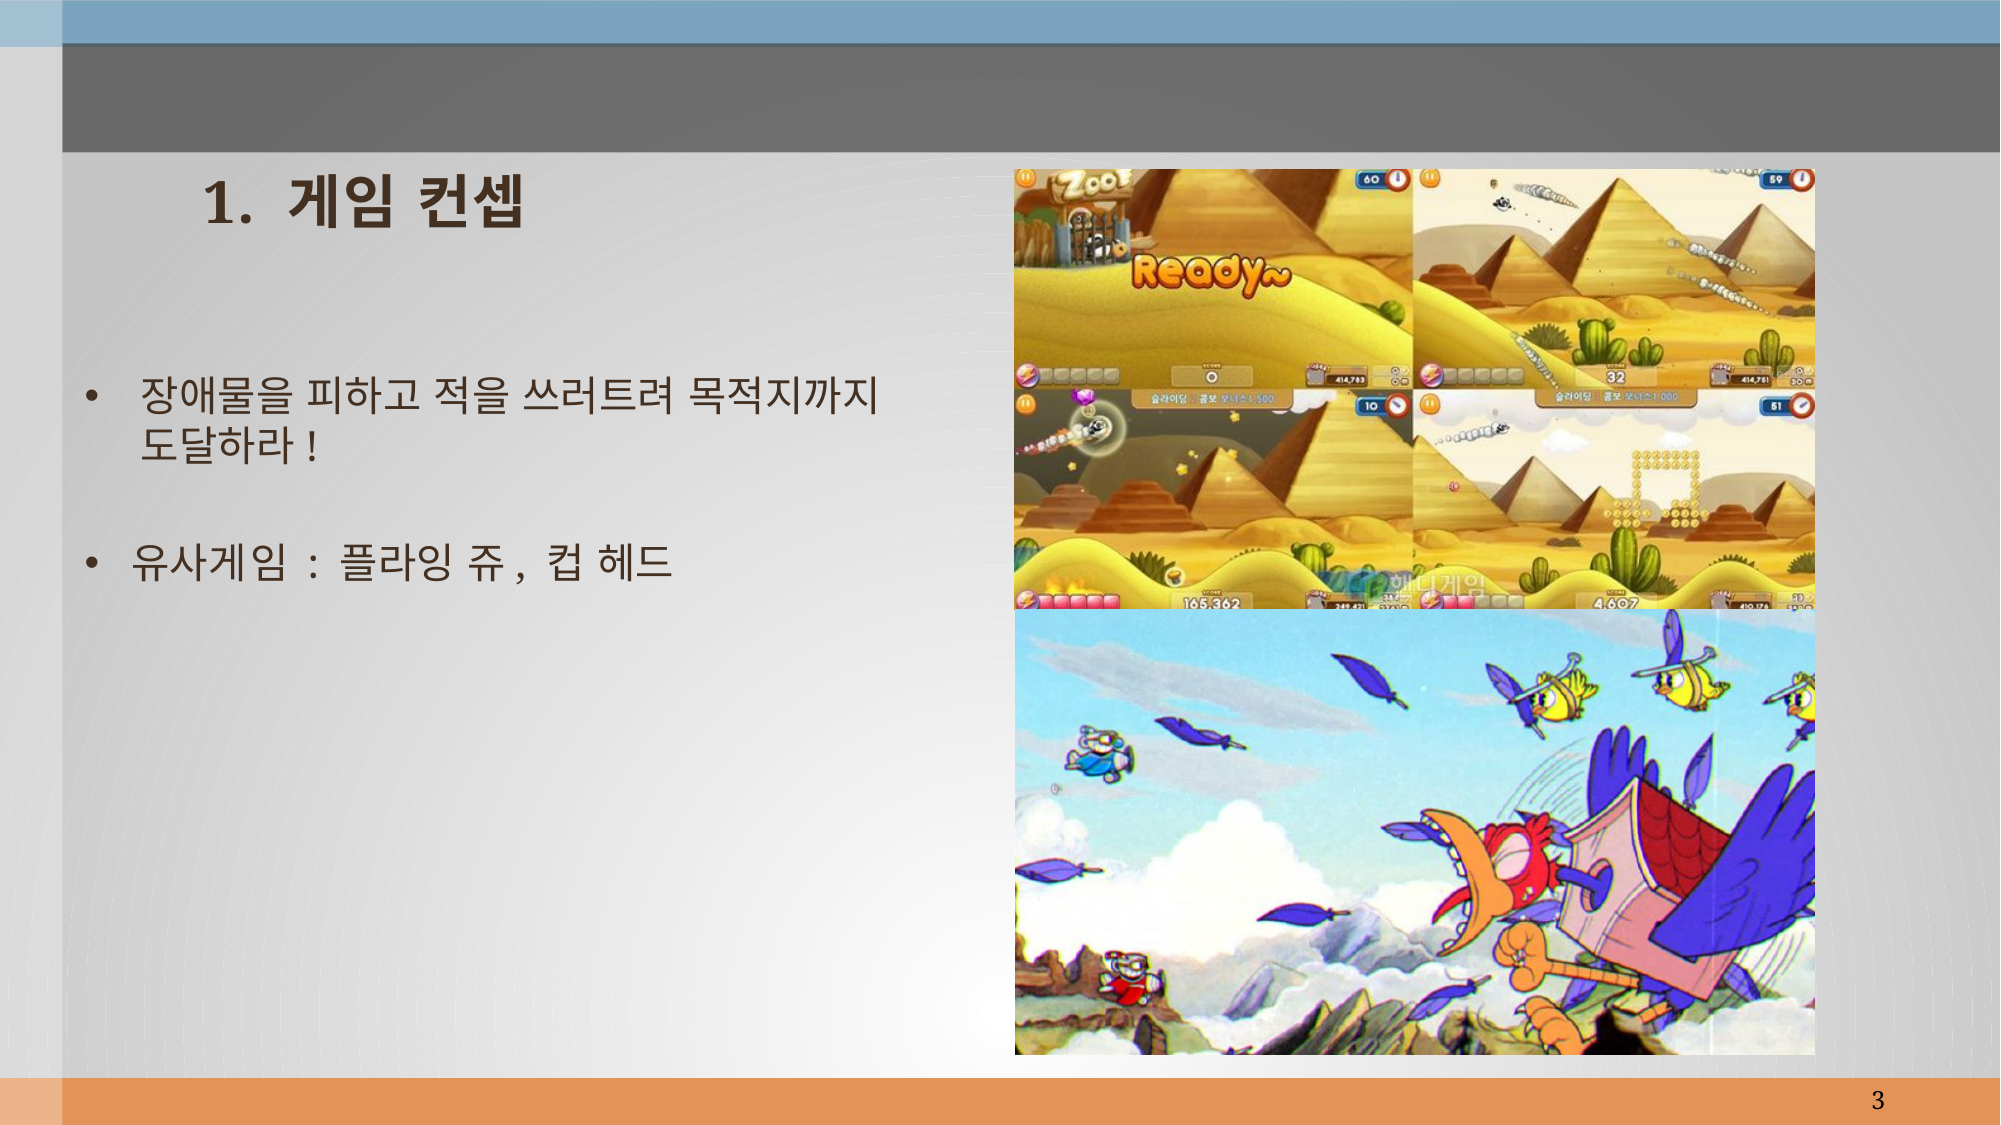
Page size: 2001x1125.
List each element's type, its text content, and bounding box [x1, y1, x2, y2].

slide_number 3 [1433, 1078, 1900, 1125]
picture [1014, 169, 1815, 1056]
list 장애물을 피하고 적을 쓰러트려 목적지까지 도달하라! 유사게임 : 플라잉 쥬, 컵 헤드 [69, 304, 983, 946]
title 1. 게임 컨셉 [188, 133, 821, 243]
